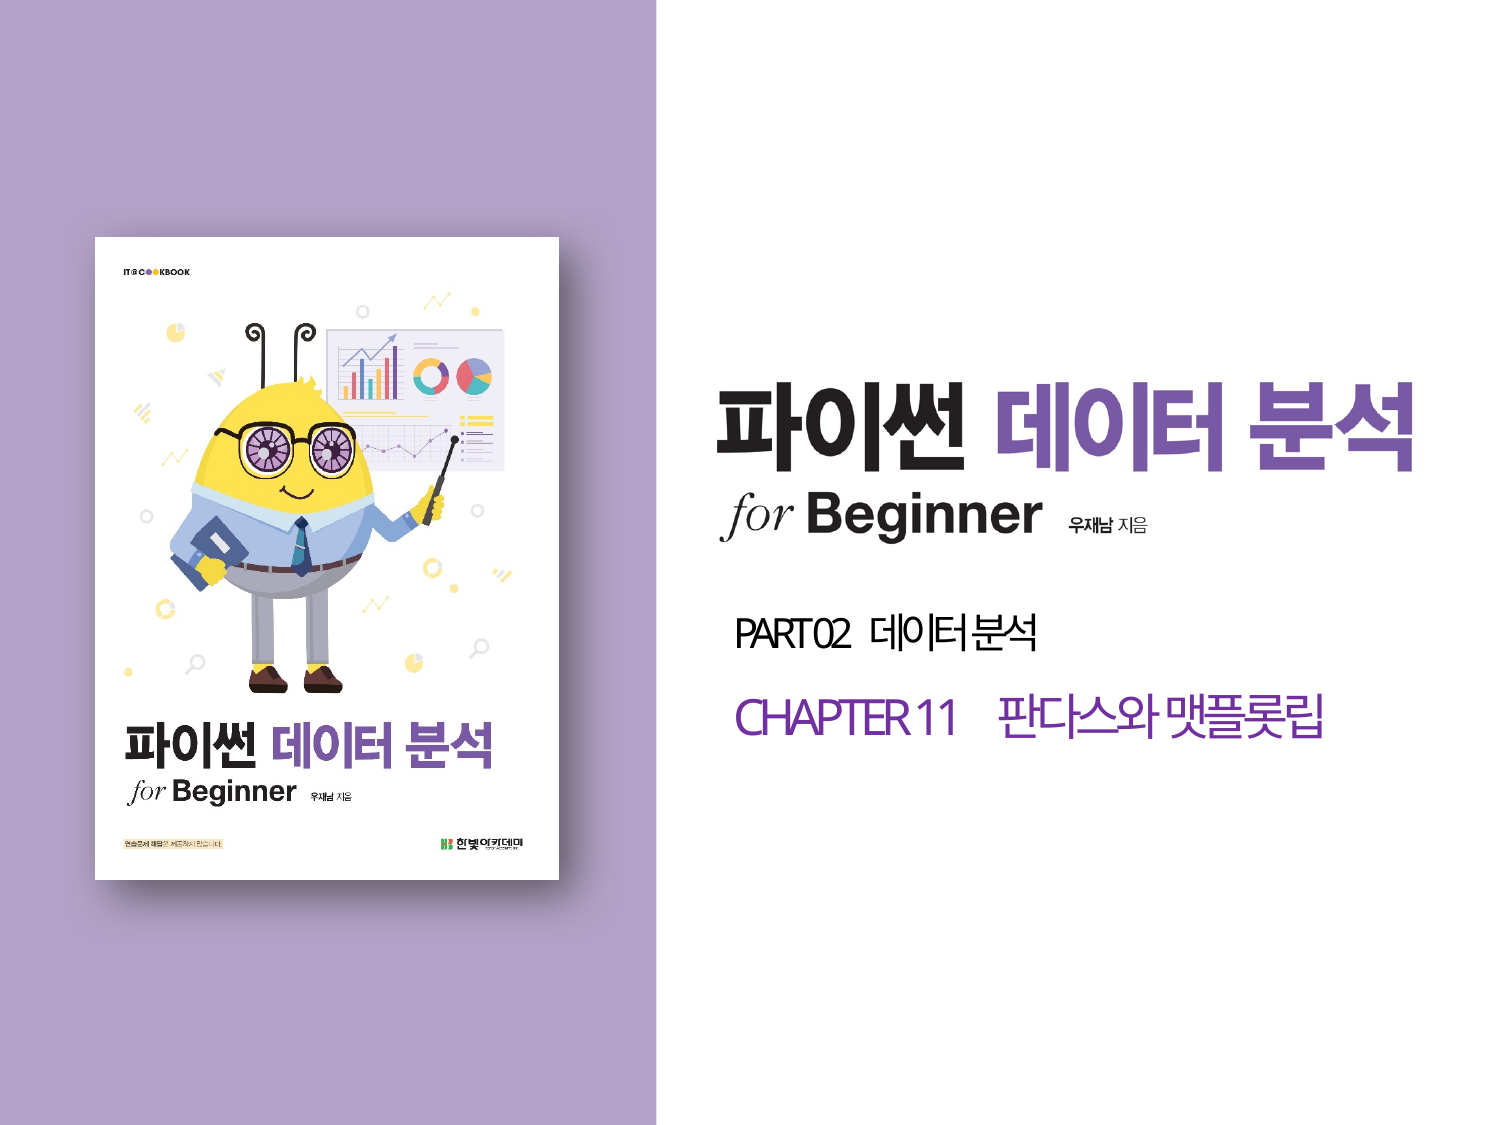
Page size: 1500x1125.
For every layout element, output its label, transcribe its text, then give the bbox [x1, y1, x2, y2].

picture [698, 370, 1422, 550]
list PART 02 데이터 분석 [718, 599, 1420, 678]
picture [95, 237, 559, 880]
list CHAPTER 11 판다스와 맷플롯립 [718, 678, 1437, 787]
